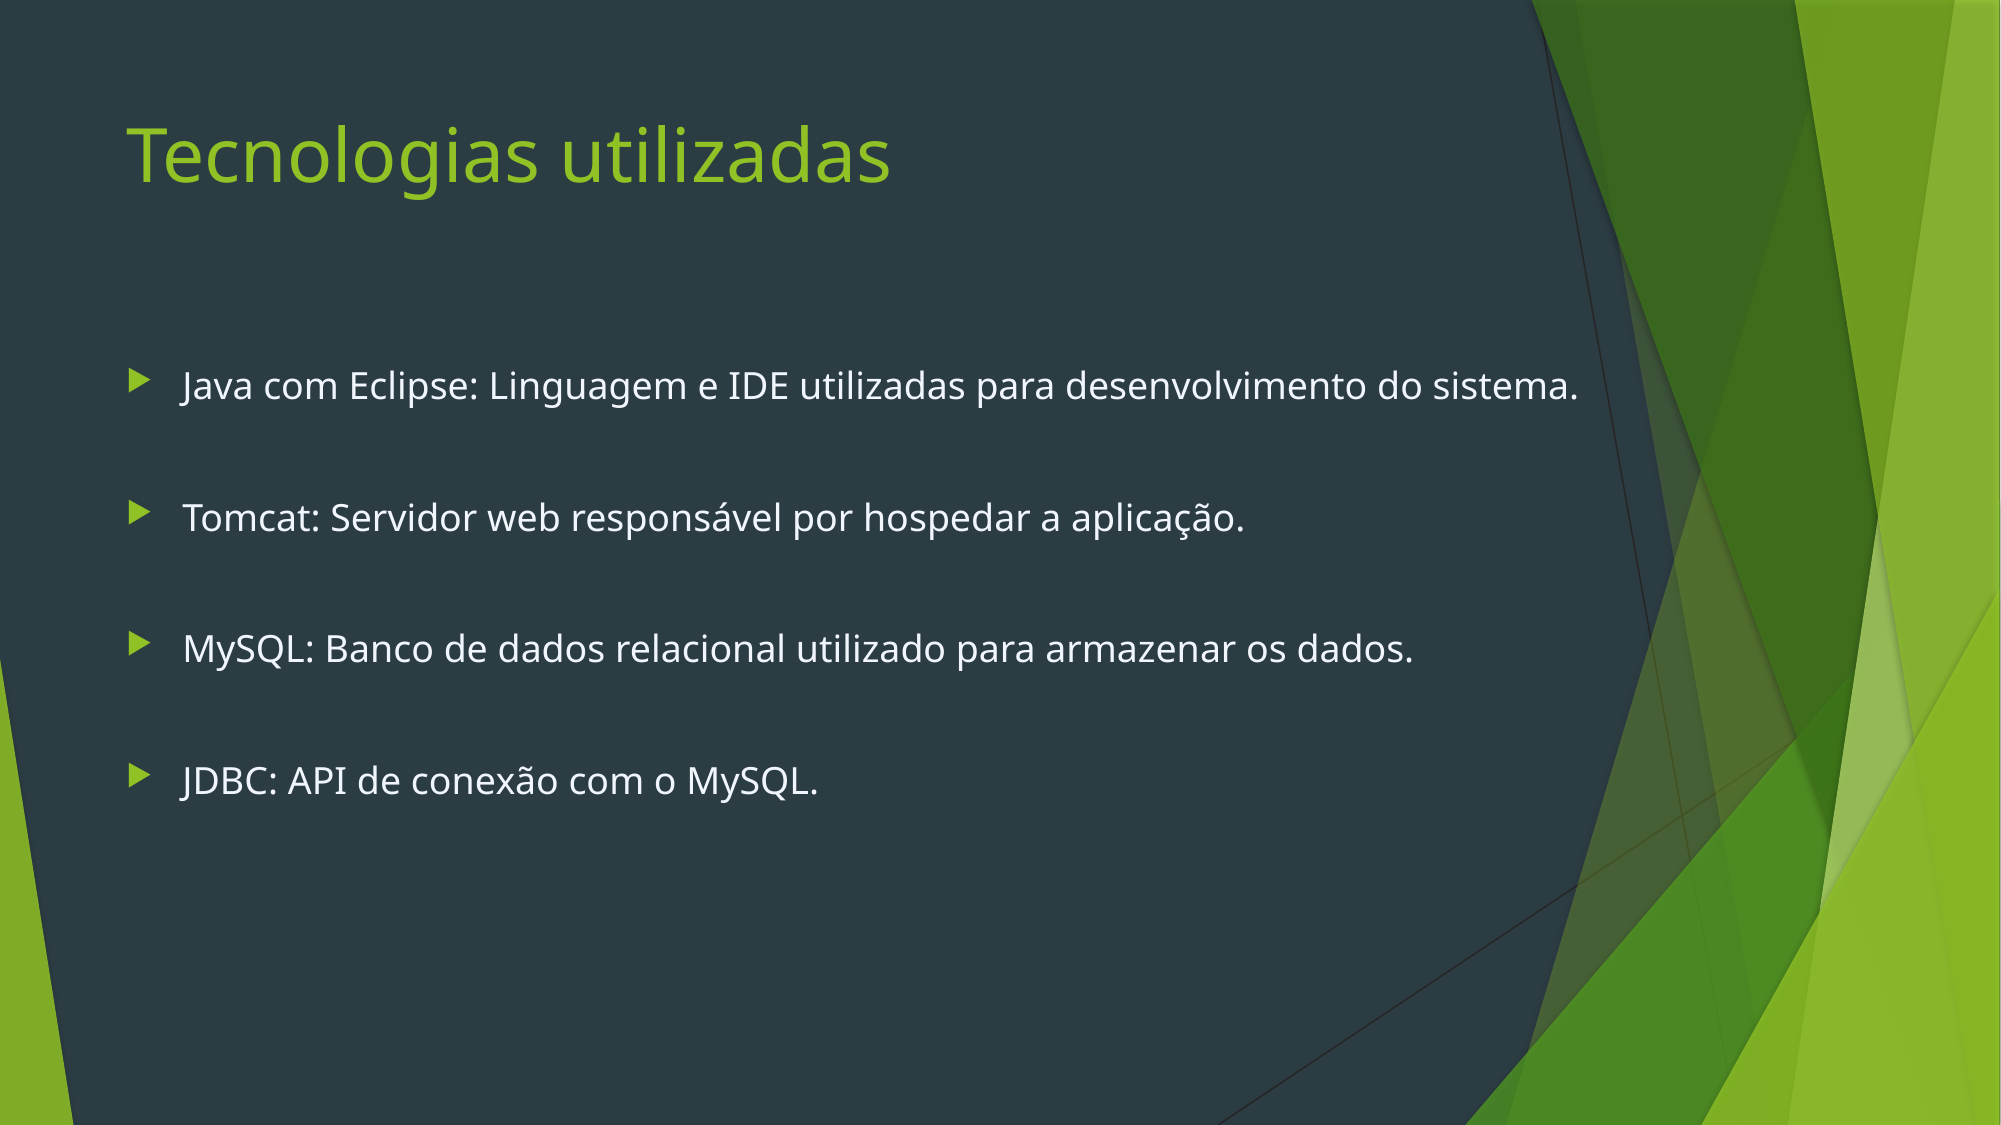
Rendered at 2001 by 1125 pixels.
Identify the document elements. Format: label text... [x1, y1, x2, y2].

list Java com Eclipse: Linguagem e IDE utilizadas para desenvolvimento do sistema. Tomcat: Servidor web responsável por hospedar a aplicação. MySQL: Banco de dados relacional utilizado para armazenar os dados. JDBC: API de conexão com o MySQL. [111, 354, 1596, 992]
title Tecnologias utilizadas [111, 99, 1522, 317]
